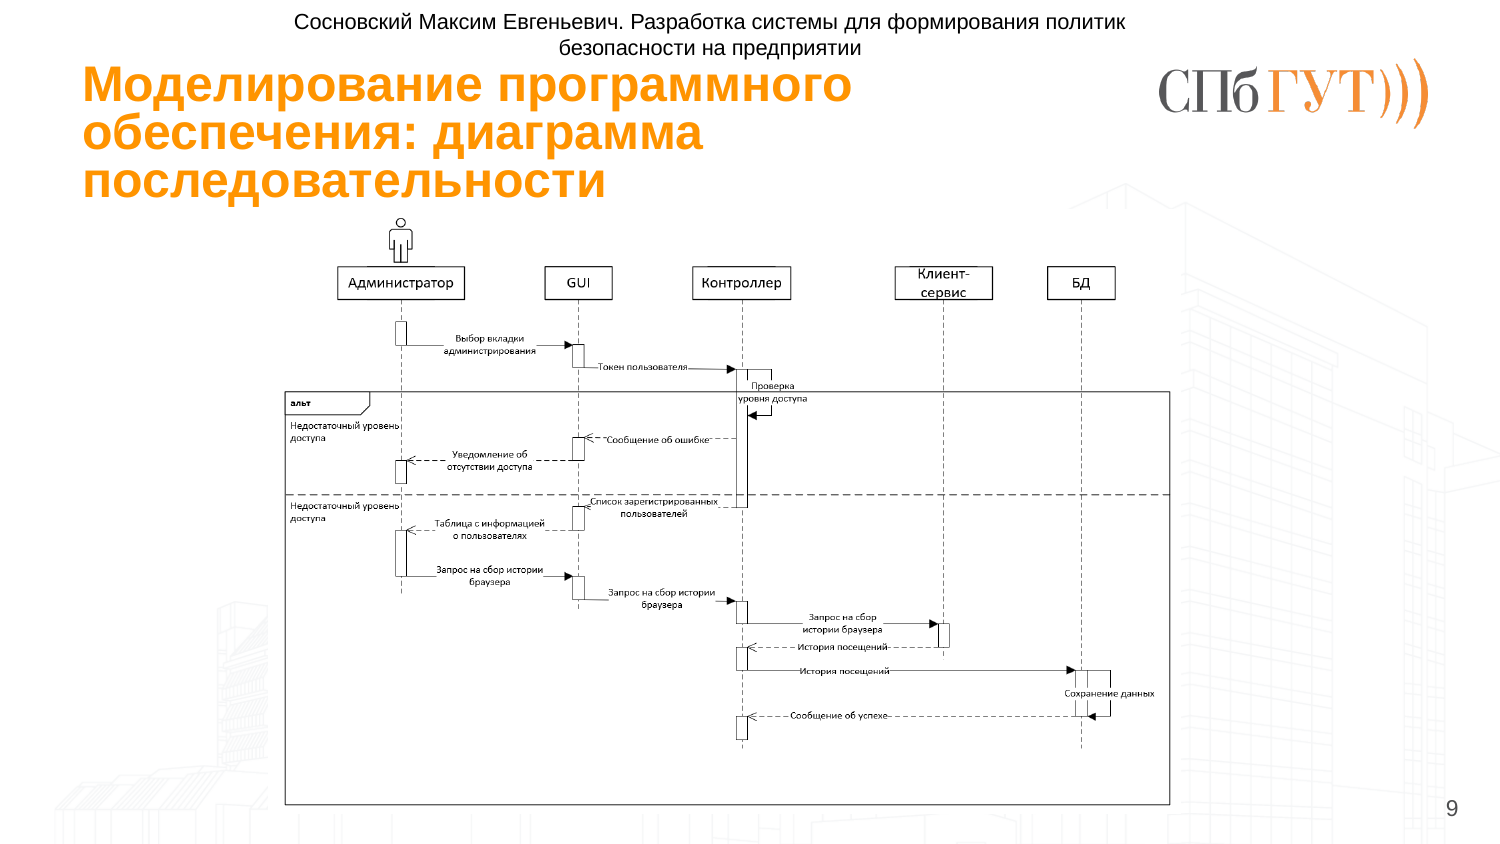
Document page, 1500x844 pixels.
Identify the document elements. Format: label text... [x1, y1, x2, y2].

title Моделирование программного обеспечения: диаграмма последовательности [79, 59, 1106, 133]
slide_number 9 [1427, 790, 1462, 814]
picture [54, 183, 1500, 844]
picture [1159, 58, 1428, 129]
text_box Сосновский Максим Евгеньевич. Разработка системы для формирования политик безопасности на предприятии [231, 0, 1190, 94]
